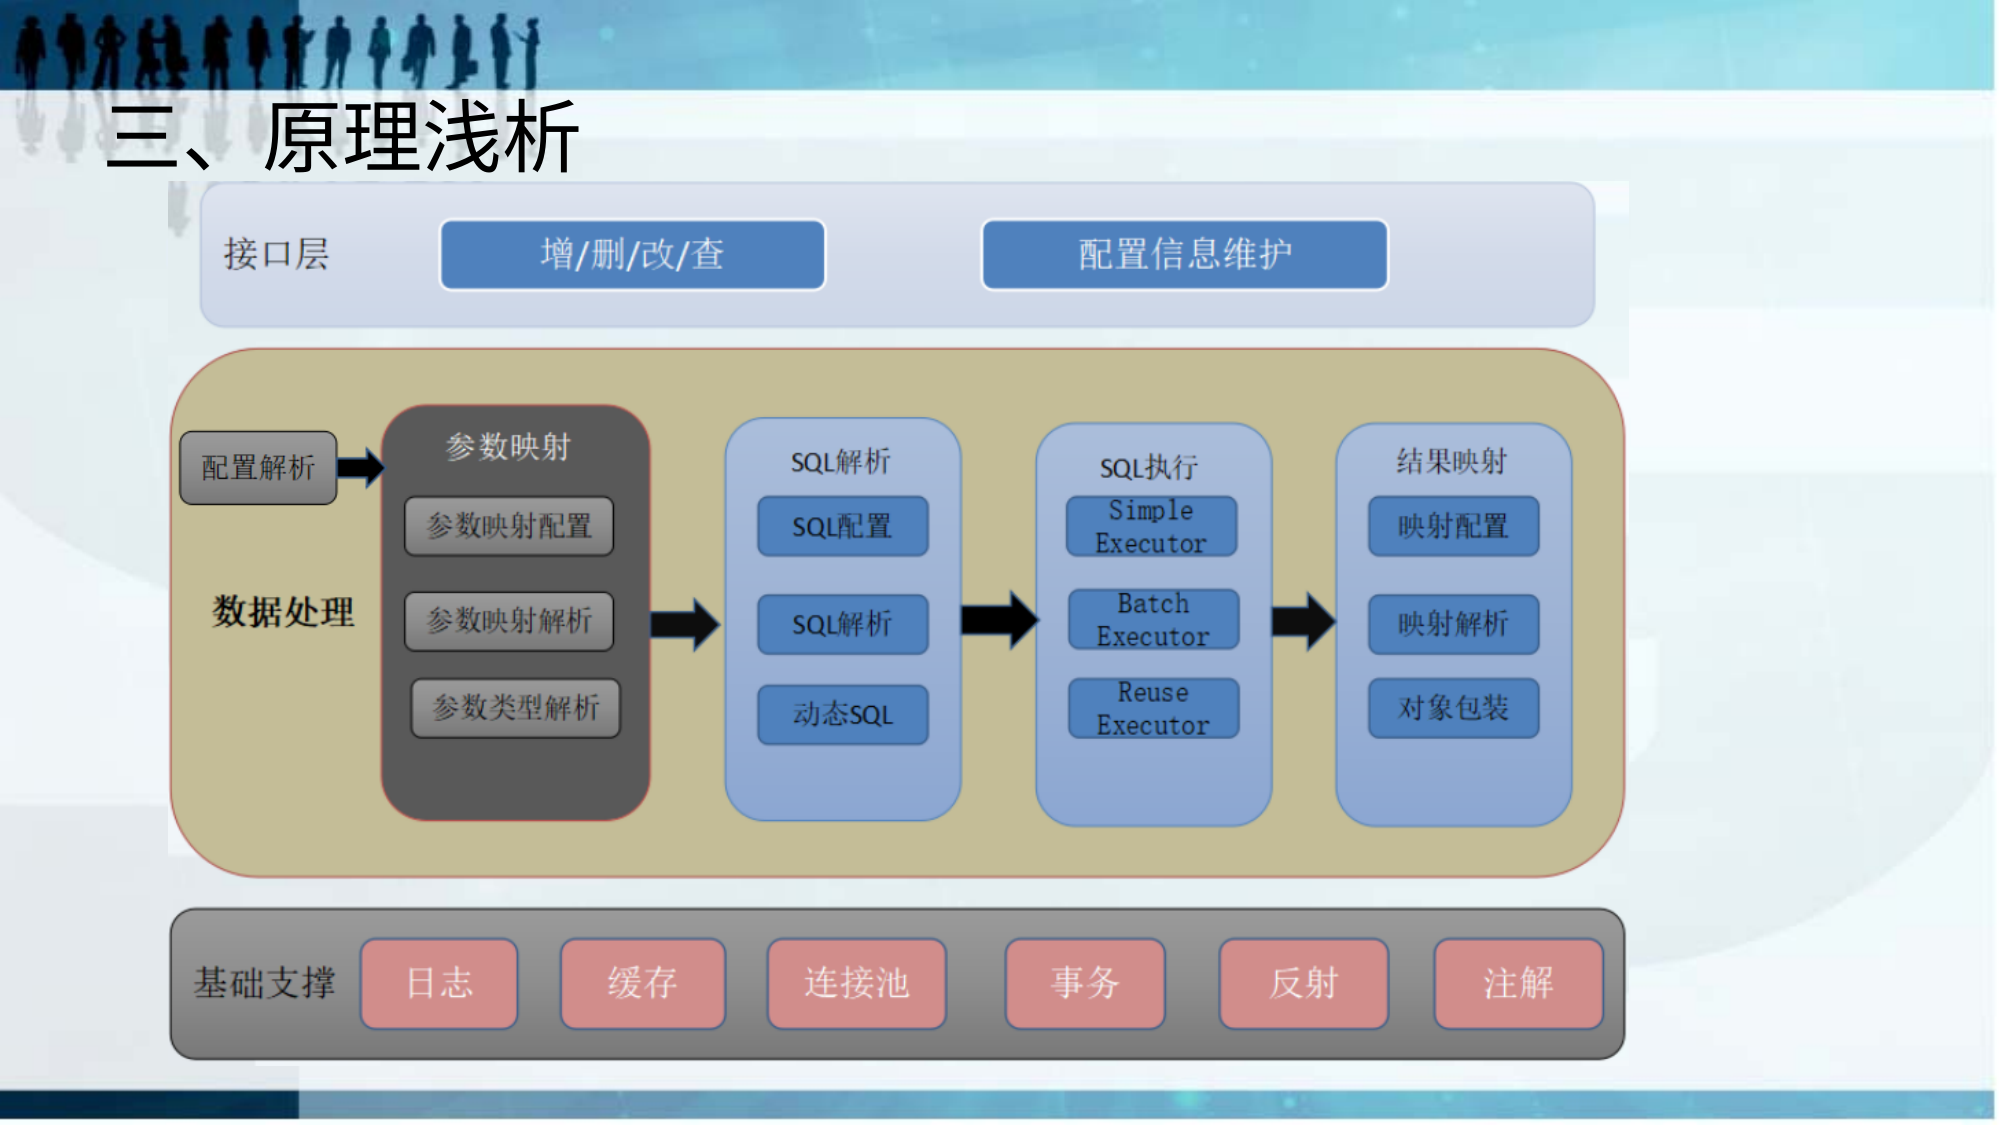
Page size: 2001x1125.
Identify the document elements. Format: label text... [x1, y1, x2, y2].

title 三、原理浅析 [87, 50, 1888, 218]
picture [0, 0, 2001, 1125]
